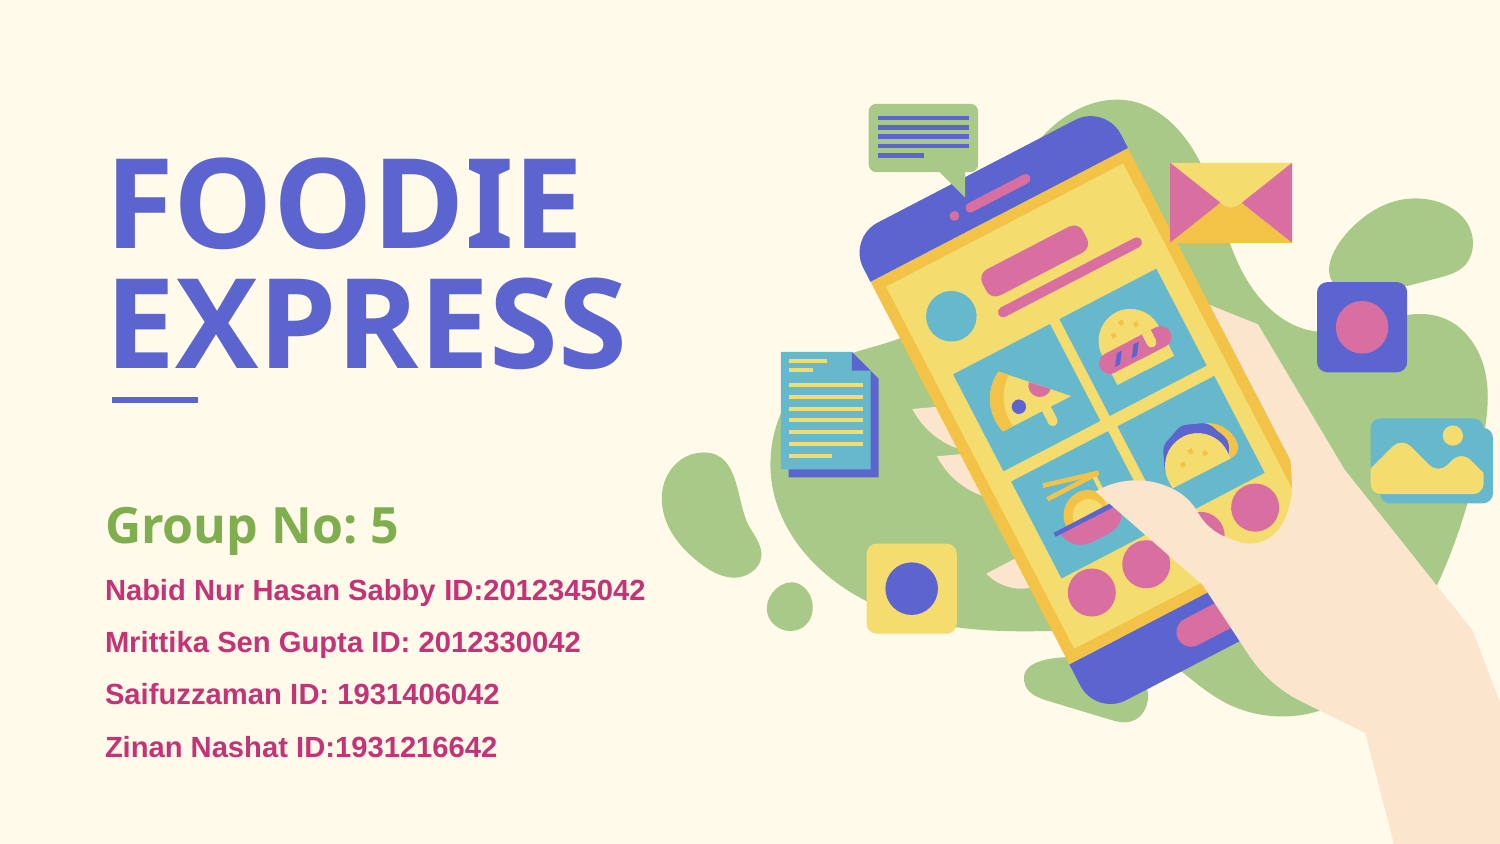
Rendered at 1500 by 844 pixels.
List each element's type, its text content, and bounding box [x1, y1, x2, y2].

title FOODIE EXPRESS [90, 10, 684, 408]
subtitle Group No: 5 Nabid Nur Hasan Sabby ID:2012345042 Mrittika Sen Gupta ID: 2012330042 Saifuzzaman ID: 1931406042 Zinan Nashat ID:1931216642 [90, 478, 714, 844]
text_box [659, 99, 1491, 723]
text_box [780, 103, 1500, 844]
